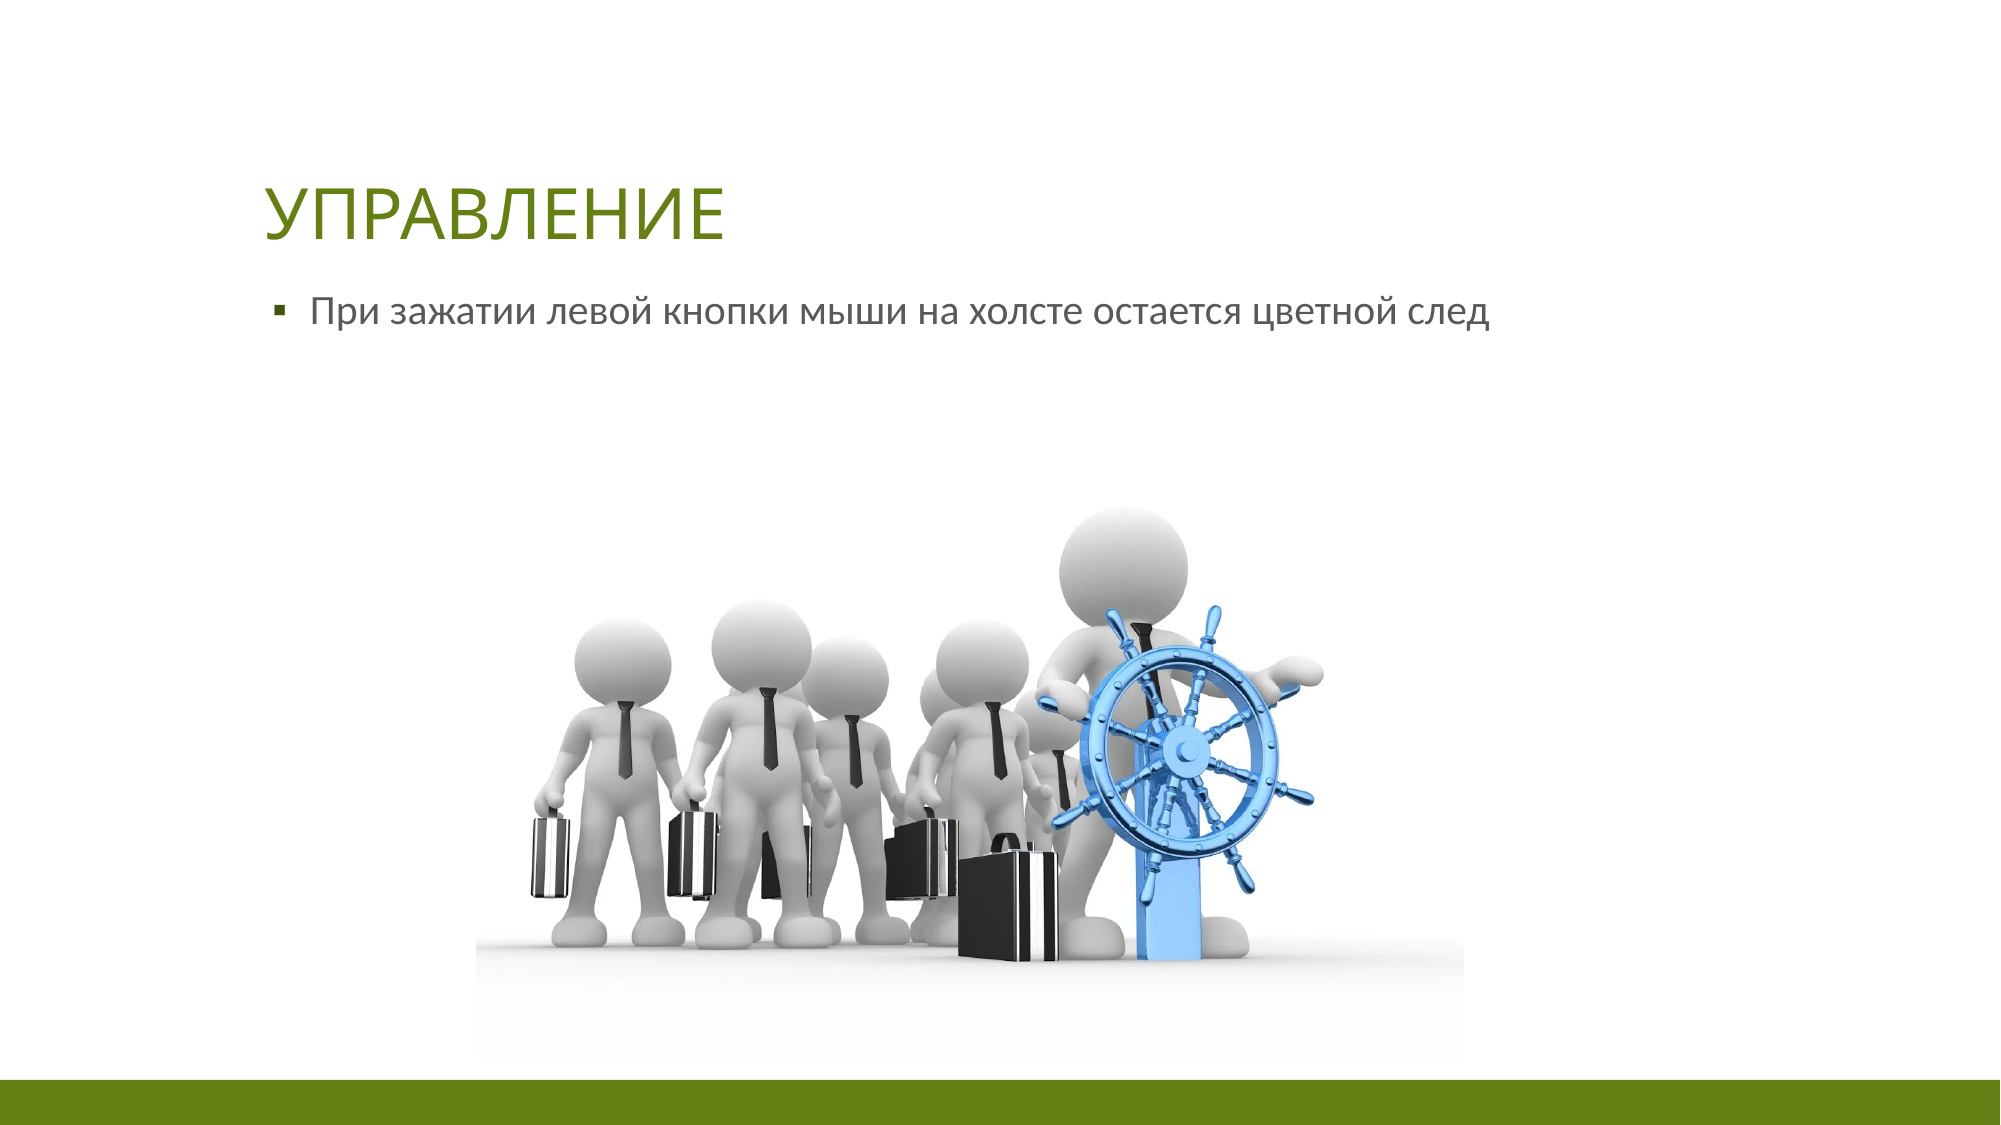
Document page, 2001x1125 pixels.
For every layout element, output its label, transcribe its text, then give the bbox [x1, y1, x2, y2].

list При зажатии левой кнопки мыши на холсте остается цветной след [249, 281, 1750, 1013]
picture [476, 459, 1464, 1060]
title управление [249, 75, 1750, 263]
